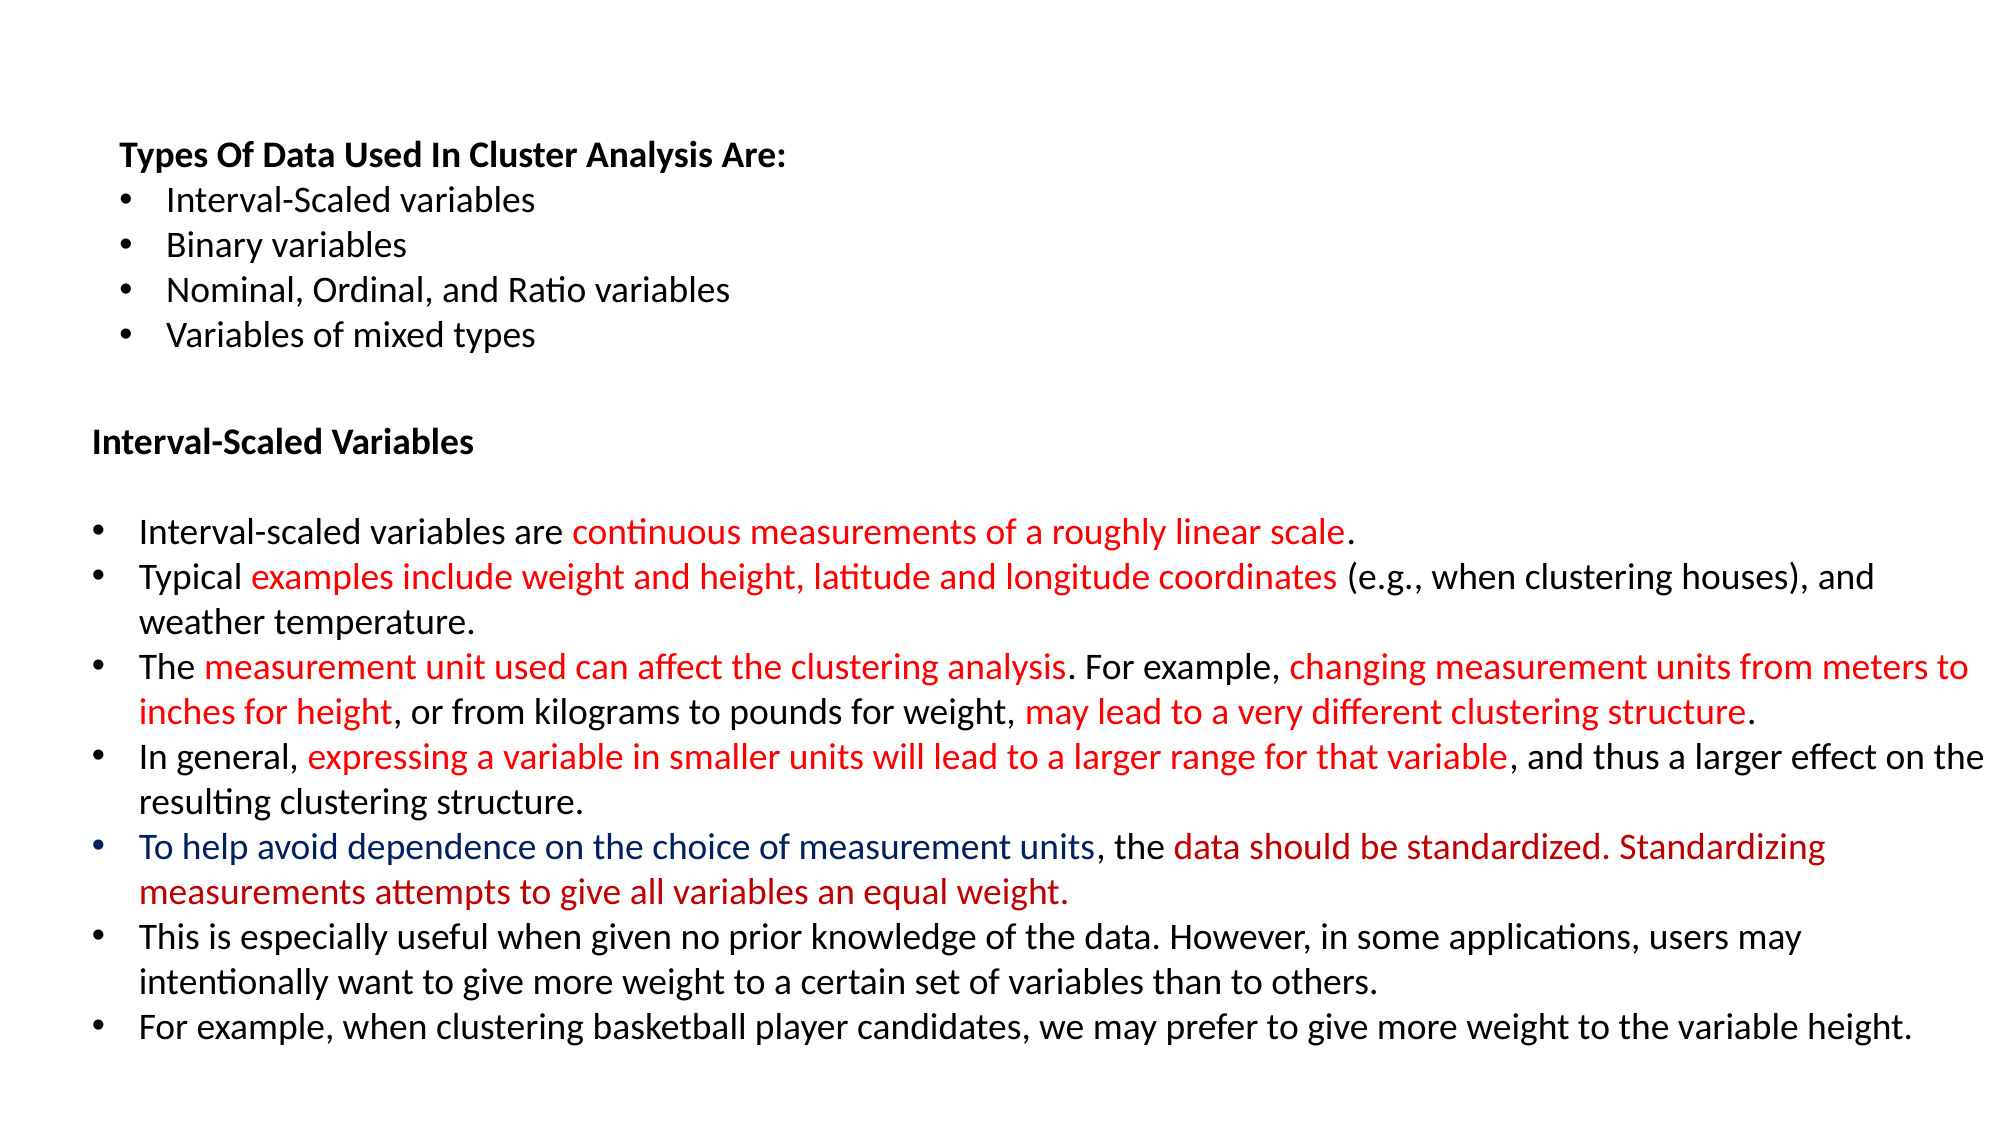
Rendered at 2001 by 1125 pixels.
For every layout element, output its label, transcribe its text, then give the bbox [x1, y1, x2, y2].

text_box Interval-Scaled Variables Interval-scaled variables are continuous measurements of a roughly linear scale. Typical examples include weight and height, latitude and longitude coordinates (e.g., when clustering houses), and weather temperature. The measurement unit used can affect the clustering analysis. For example, changing measurement units from meters to inches for height, or from kilograms to pounds for weight, may lead to a very different clustering structure. In general, expressing a variable in smaller units will lead to a larger range for that variable, and thus a larger effect on the resulting clustering structure. To help avoid dependence on the choice of measurement units, the data should be standardized. Standardizing measurements attempts to give all variables an equal weight. This is especially useful when given no prior knowledge of the data. However, in some applications, users may intentionally want to give more weight to a certain set of variables than to others. For example, when clustering basketball player candidates, we may prefer to give more weight to the variable height. [77, 409, 2000, 1055]
text_box Types Of Data Used In Cluster Analysis Are: Interval-Scaled variables Binary variables Nominal, Ordinal, and Ratio variables Variables of mixed types [104, 123, 1105, 363]
